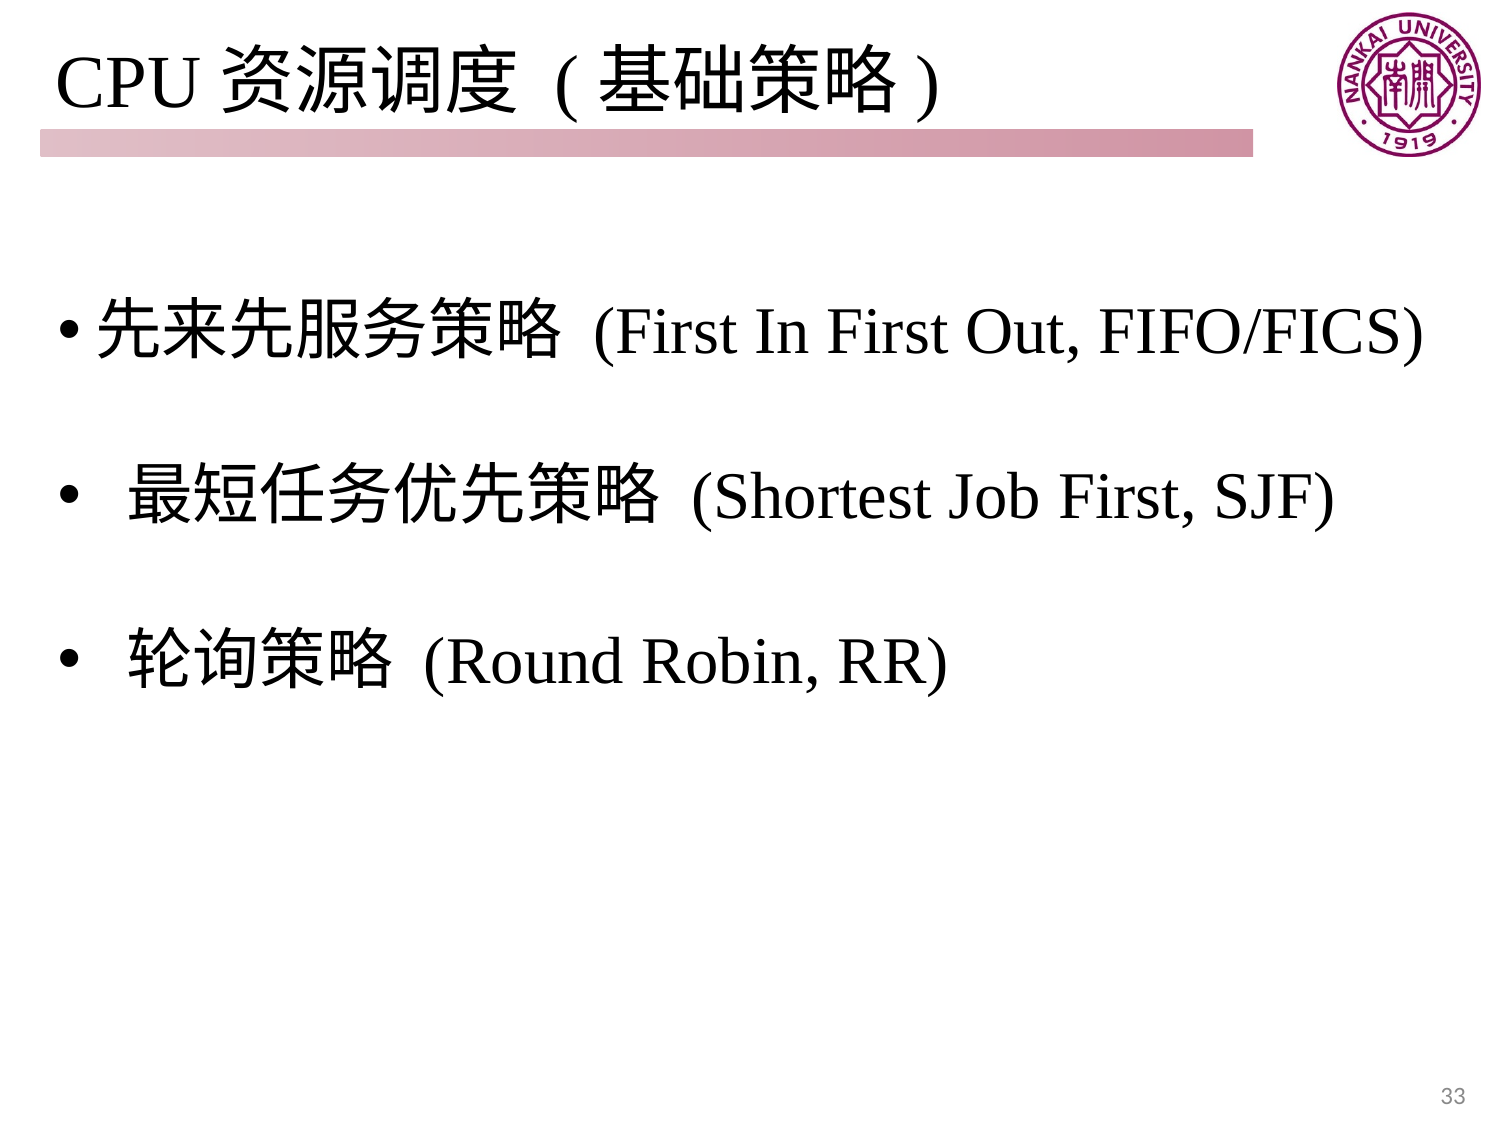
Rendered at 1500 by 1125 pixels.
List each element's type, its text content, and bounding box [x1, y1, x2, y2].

title CPU资源调度 (基础策略) [40, 33, 1335, 133]
picture [1337, 12, 1481, 157]
list 先来先服务策略 (First In First Out, FIFO/FICS) 最短任务优先策略 (Shortest Job First, SJF) 轮询策略 (Round Robin, RR) [0, 208, 1481, 1031]
slide_number 33 [1143, 1065, 1481, 1125]
